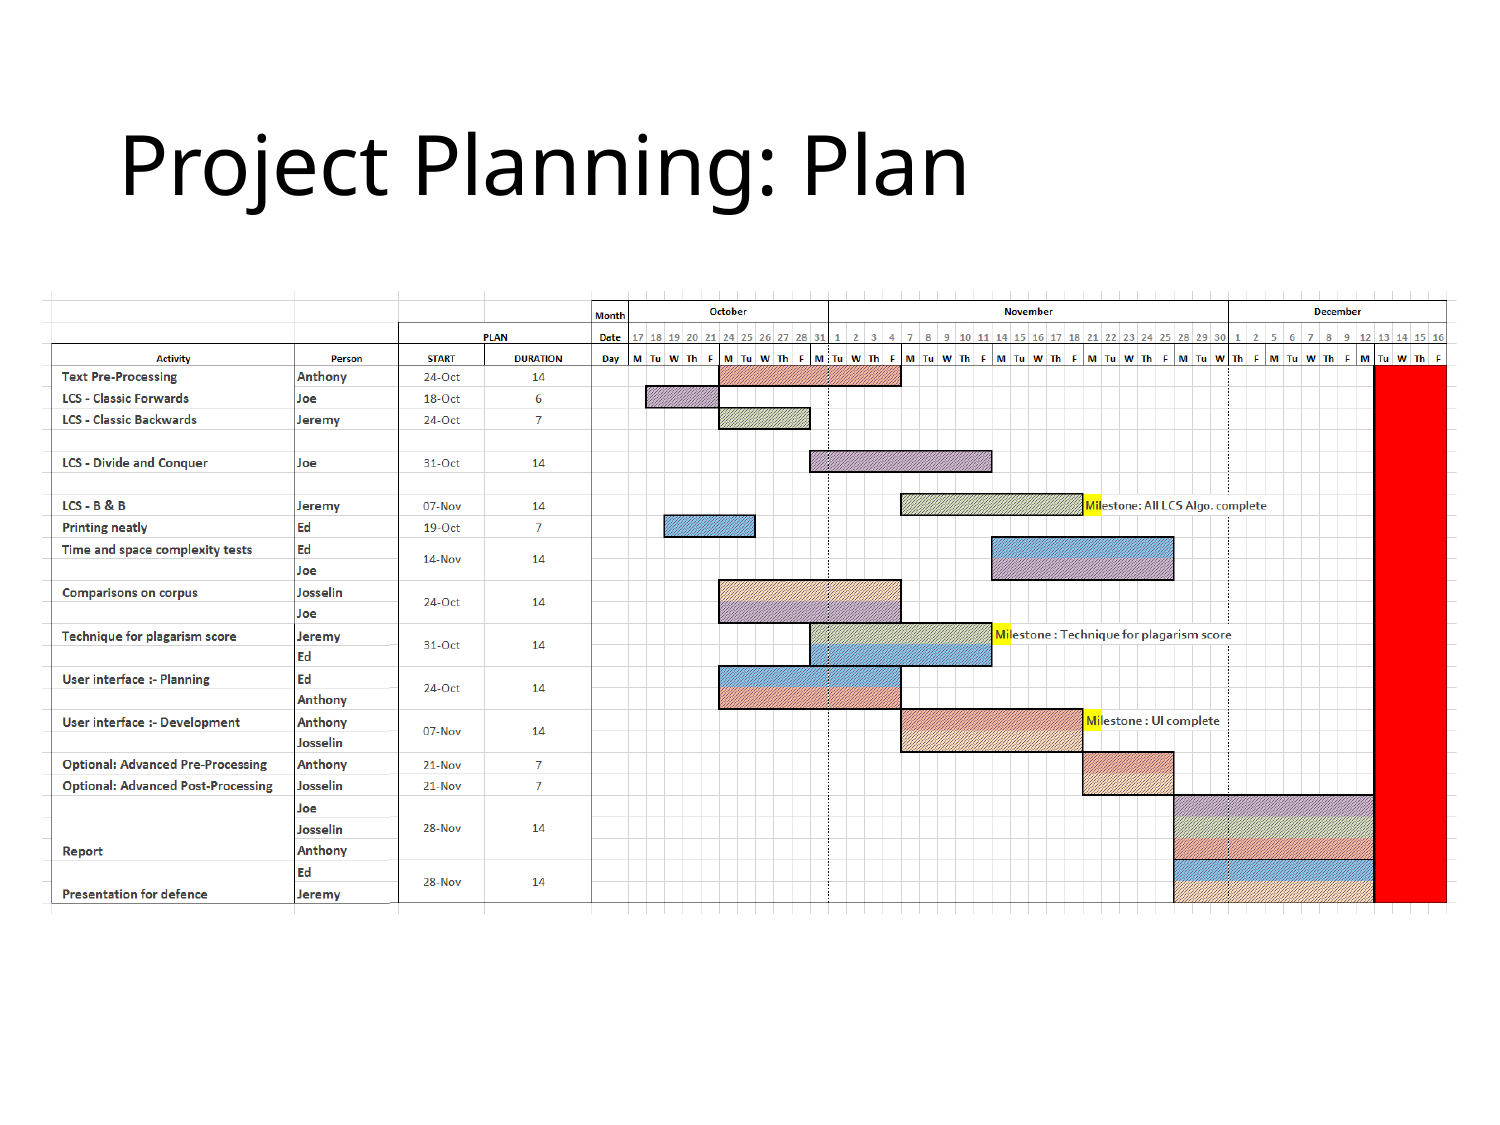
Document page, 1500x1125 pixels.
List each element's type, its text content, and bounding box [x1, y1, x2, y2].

title Project Planning: Plan [103, 59, 1397, 278]
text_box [41, 291, 1457, 914]
